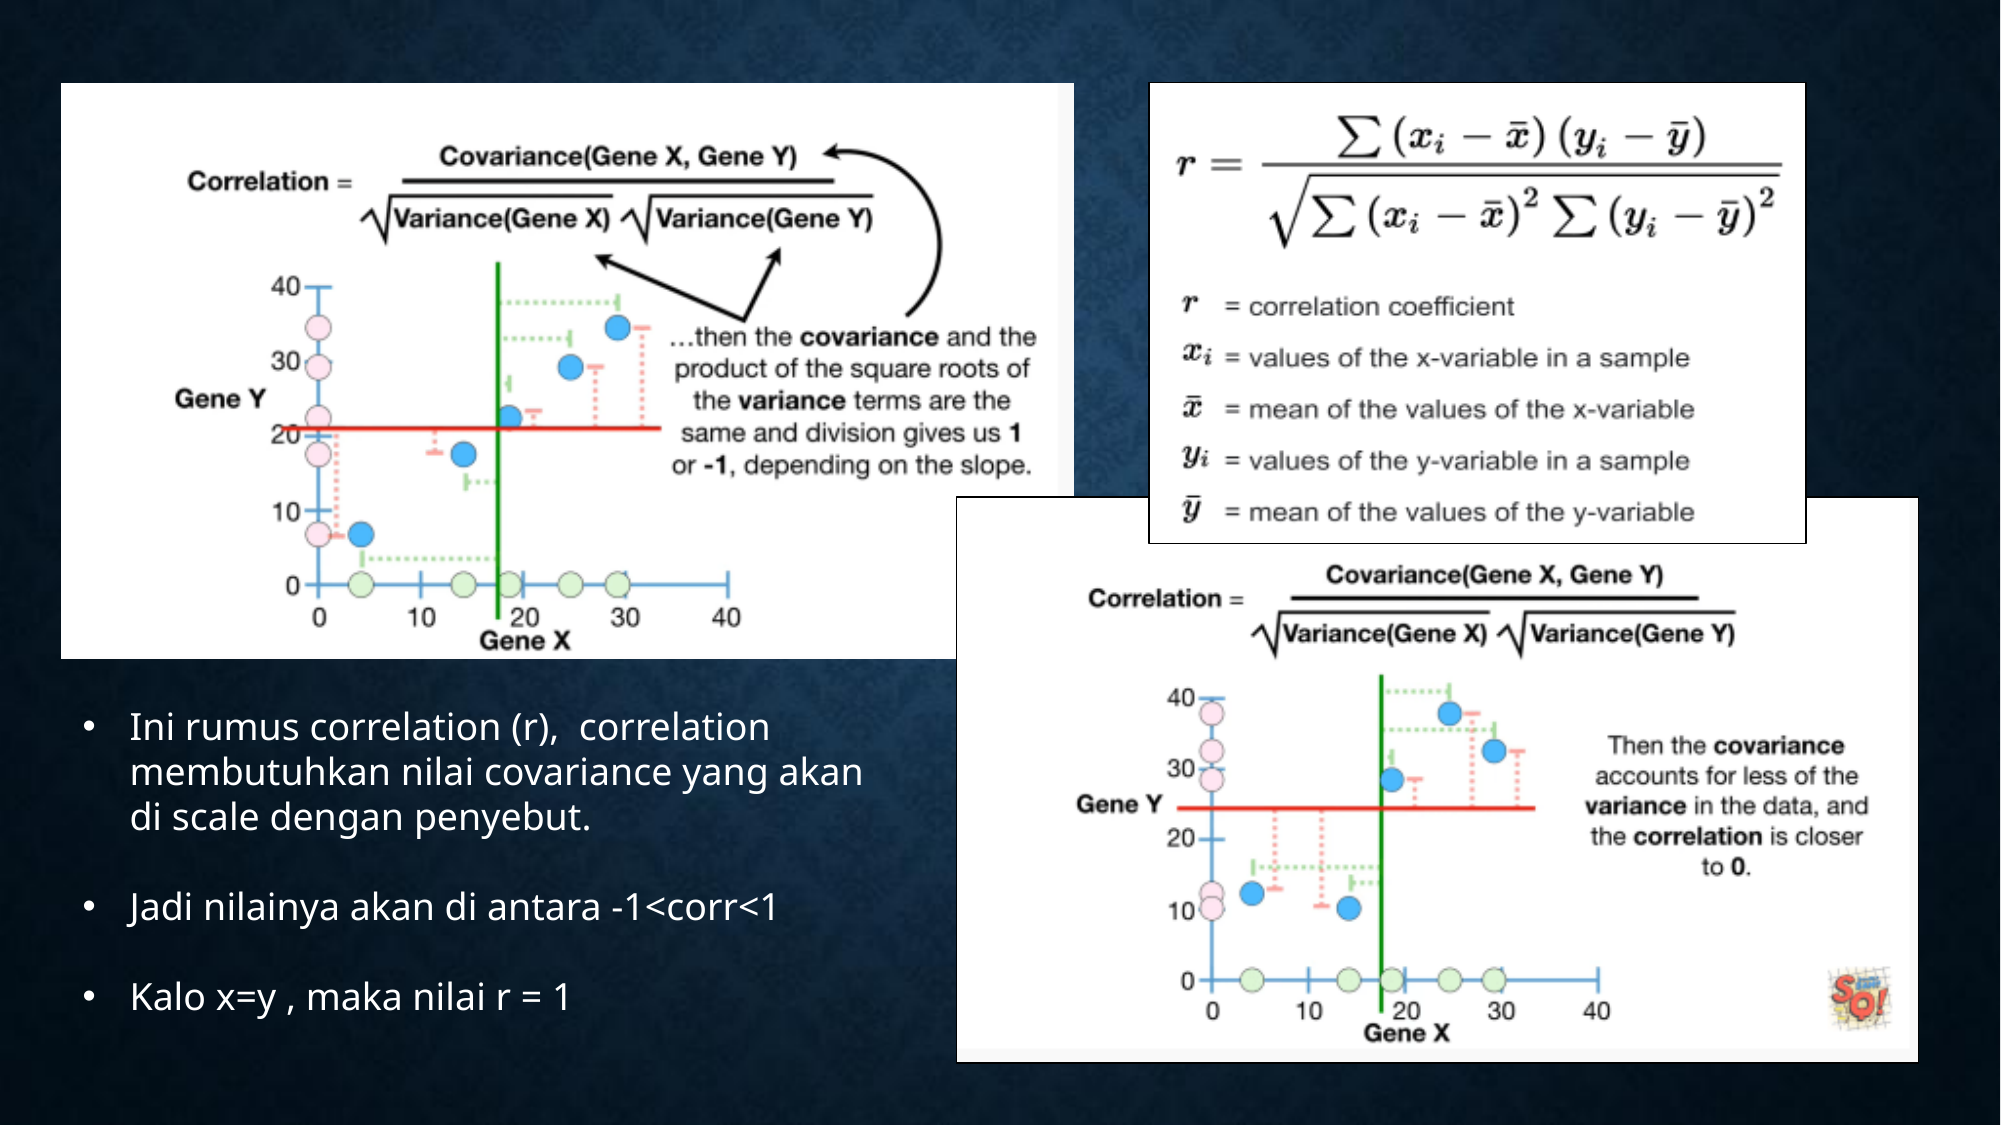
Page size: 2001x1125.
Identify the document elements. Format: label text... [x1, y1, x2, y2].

picture [0, 0, 2001, 1125]
text_box Ini rumus correlation (r), correlation membutuhkan nilai covariance yang akan di scale dengan penyebut. Jadi nilainya akan di antara -1<corr<1 Kalo x=y , maka nilai r = 1 [67, 695, 905, 1030]
